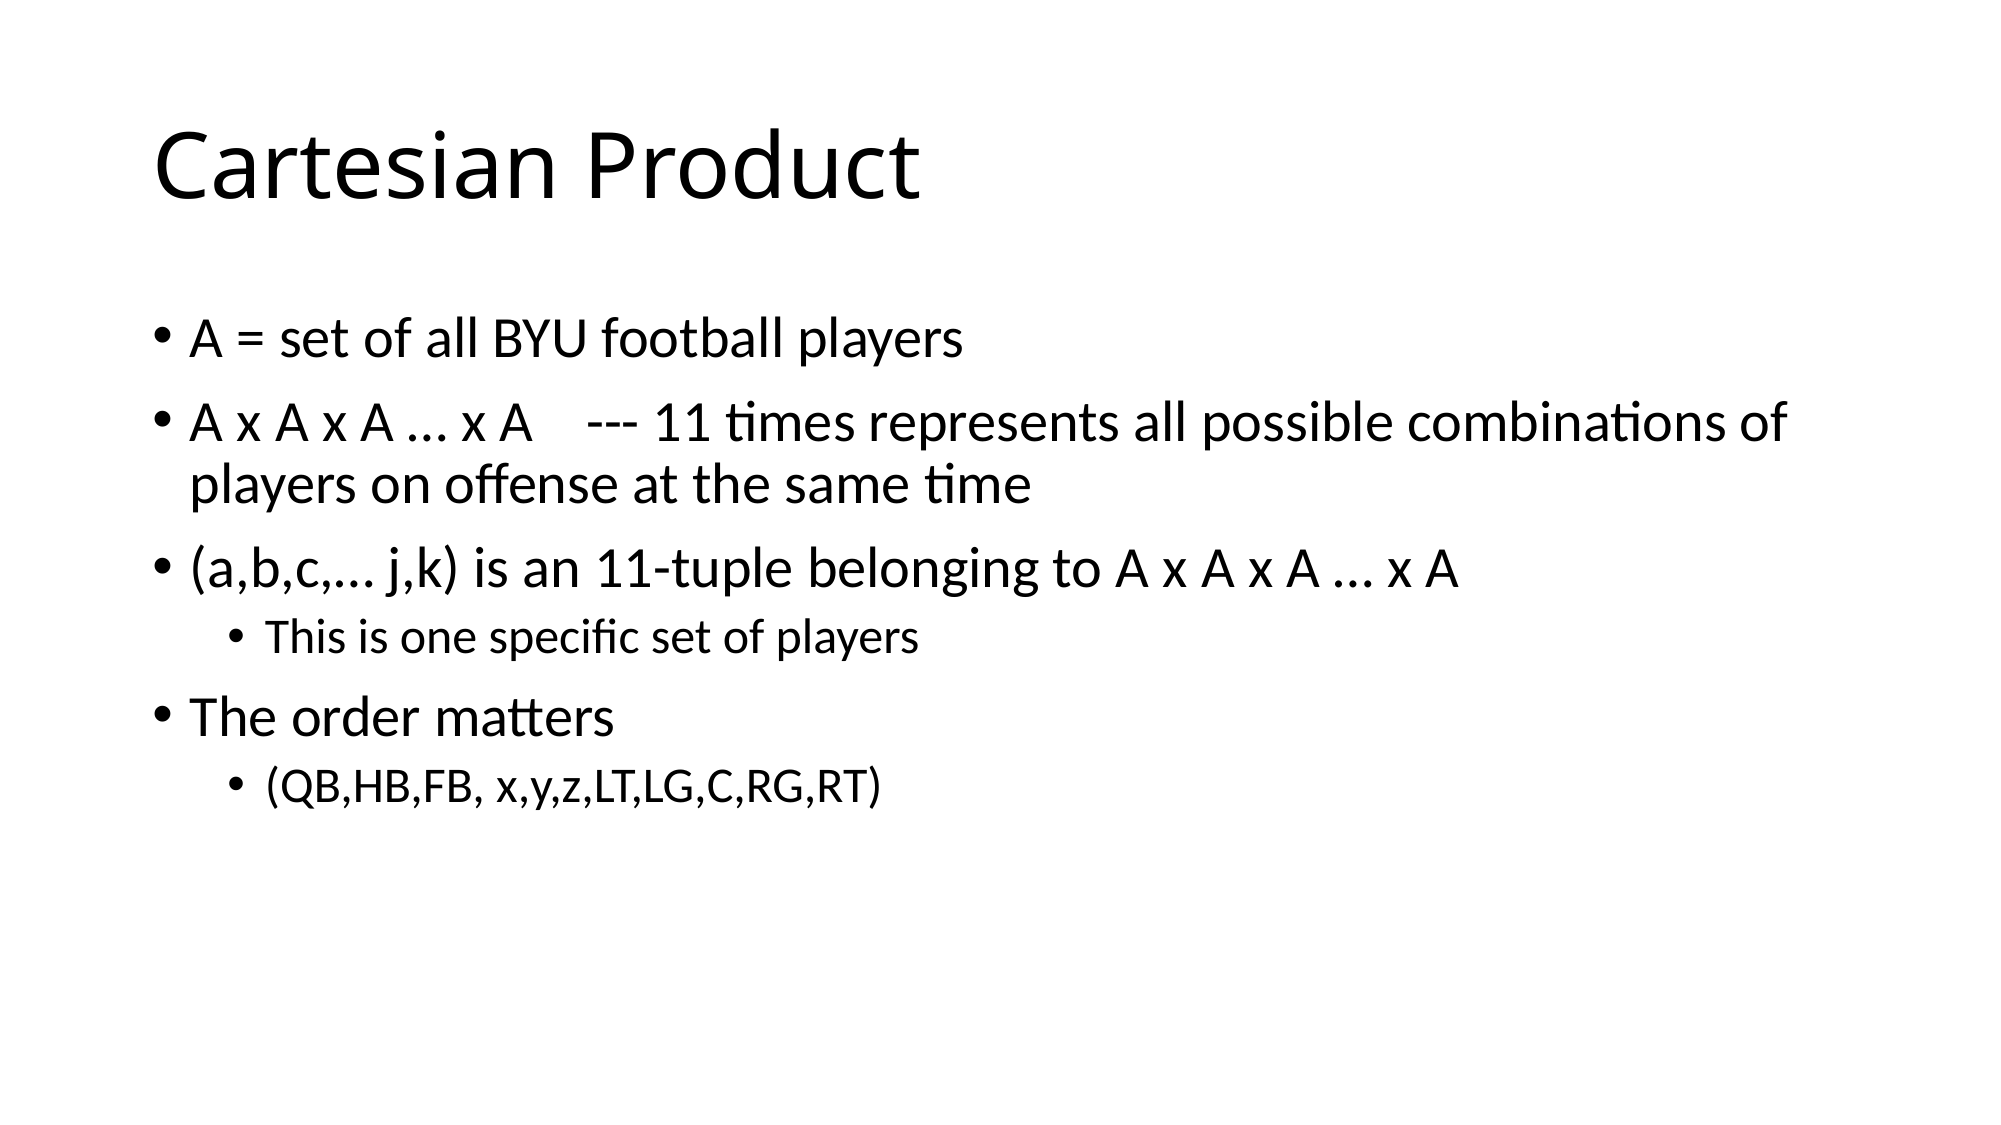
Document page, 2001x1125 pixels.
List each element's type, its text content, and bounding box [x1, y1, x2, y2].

list A = set of all BYU football players A x A x A … x A --- 11 times represents all possible combinations of players on offense at the same time (a,b,c,… j,k) is an 11-tuple belonging to A x A x A … x A This is one specific set of players The order matters (QB,HB,FB, x,y,z,LT,LG,C,RG,RT) [137, 299, 1863, 1014]
title Cartesian Product [137, 59, 1863, 278]
